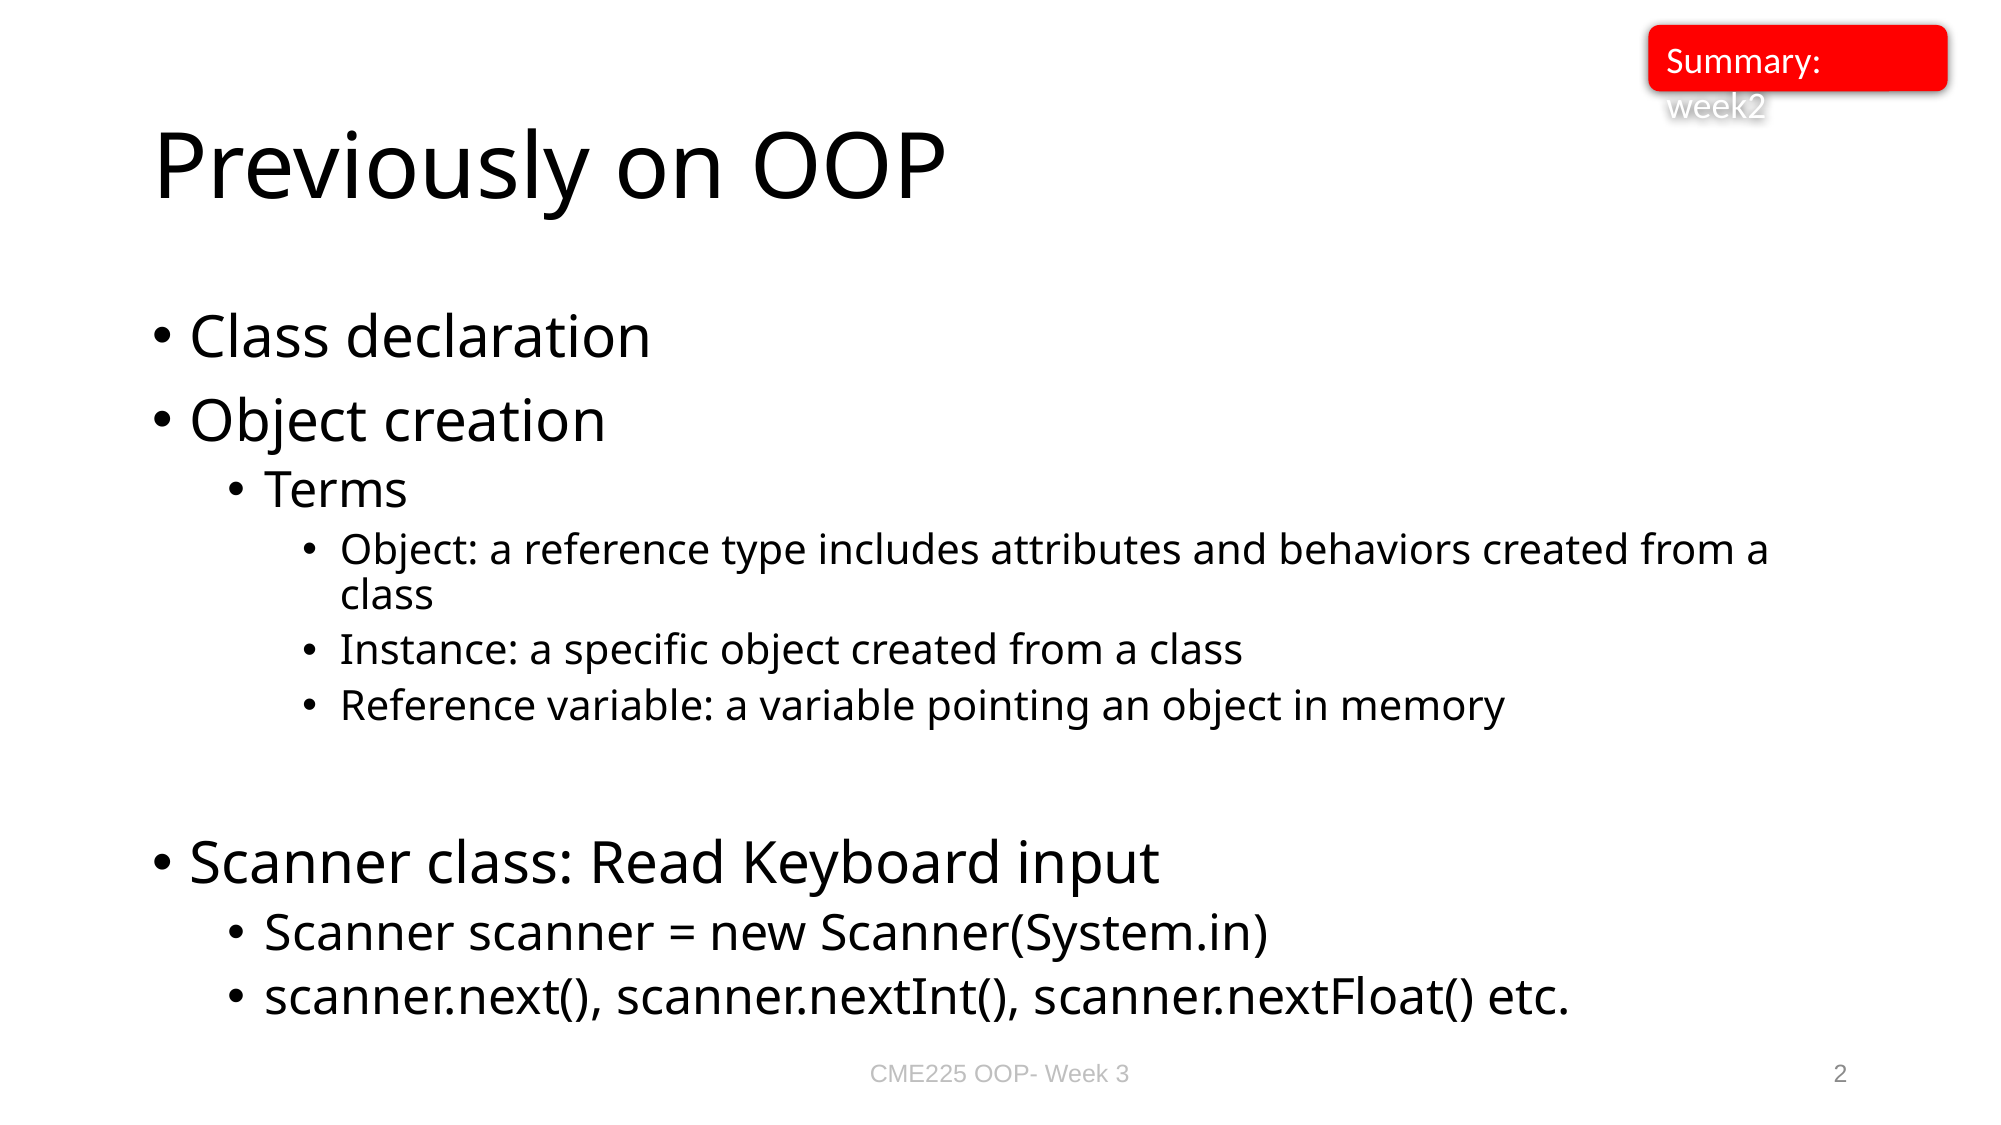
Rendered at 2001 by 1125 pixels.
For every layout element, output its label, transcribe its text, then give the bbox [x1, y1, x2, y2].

title Previously on OOP [137, 59, 1863, 278]
slide_number 2 [1412, 1042, 1863, 1103]
footer CME225 OOP- Week 3 [662, 1042, 1338, 1103]
text_box Summary: week2 [1648, 24, 1948, 92]
list Class declaration Object creation Terms Object: a reference type includes attributes and behaviors created from a class Instance: a specific object created from a class Reference variable: a variable pointing an object in memory Scanner class: Read Keyboard input Scanner scanner = new Scanner(System.in) scanner.next(), scanner.nextInt(), scanner.nextFloat() etc. [137, 299, 1863, 1014]
